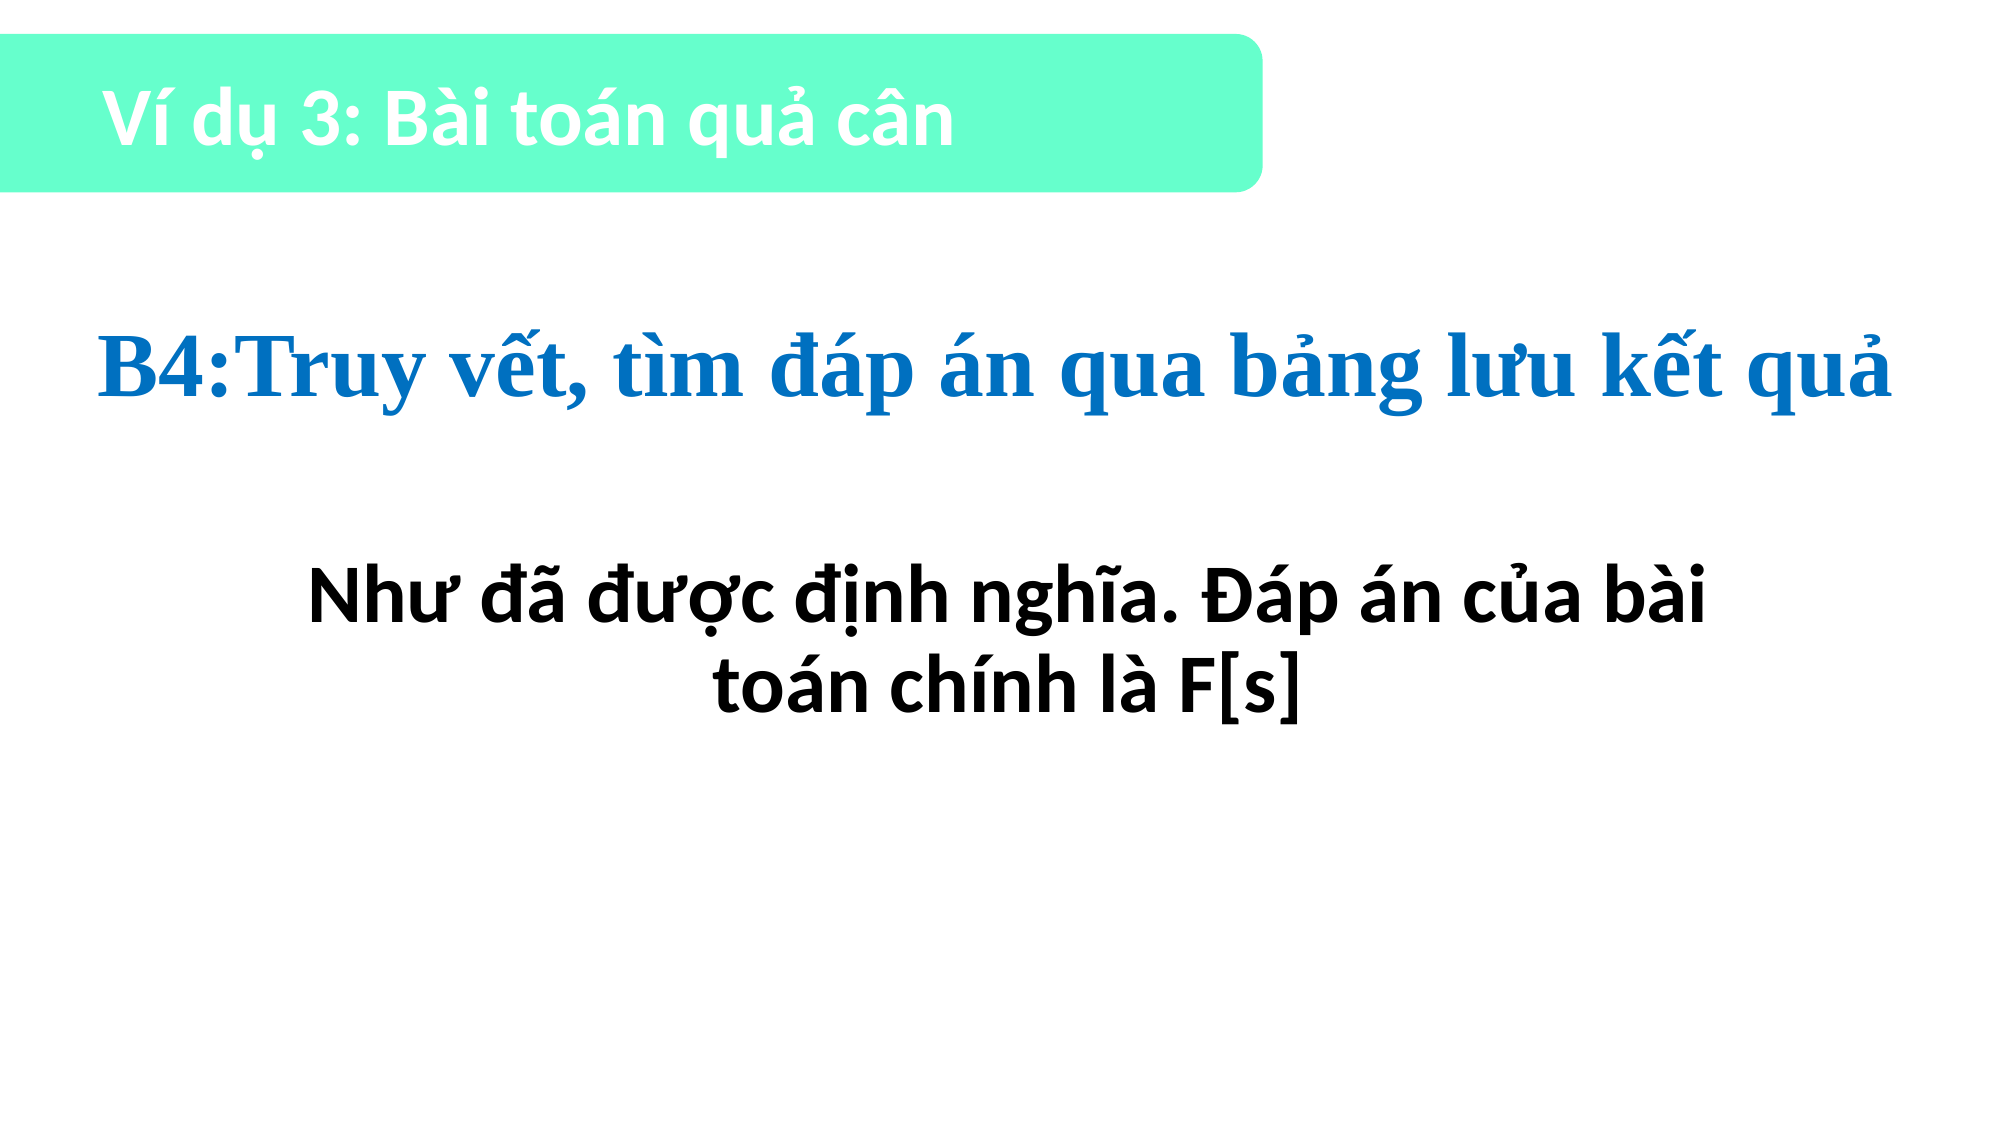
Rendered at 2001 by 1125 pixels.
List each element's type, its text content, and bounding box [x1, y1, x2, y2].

title B4:Truy vết, tìm đáp án qua bảng lưu kết quả [82, 258, 1935, 476]
list Như đã được định nghĩa. Đáp án của bài toán chính là F[s] [272, 543, 1745, 842]
text_box [0, 33, 1263, 193]
text_box Ví dụ 3: Bài toán quả cân [31, 55, 1132, 170]
